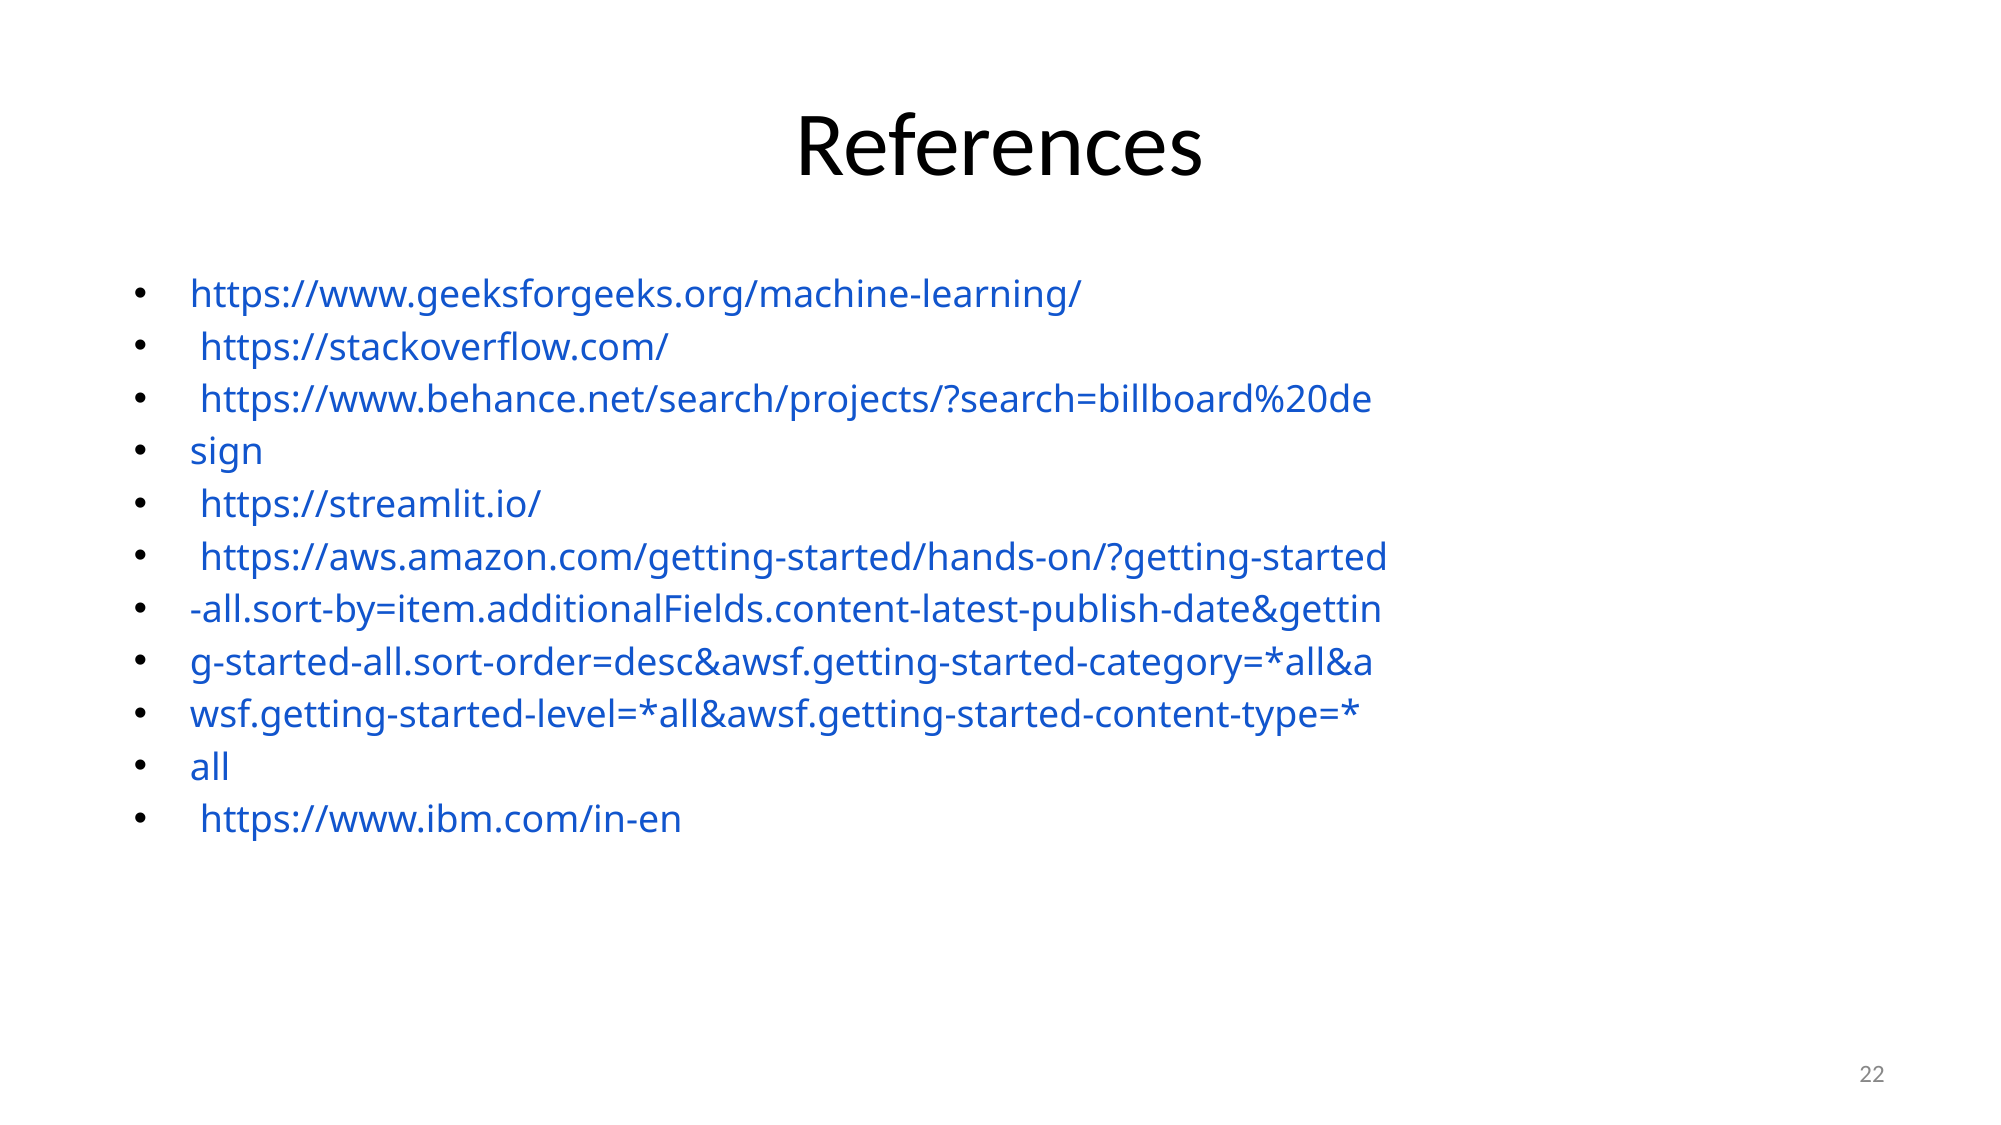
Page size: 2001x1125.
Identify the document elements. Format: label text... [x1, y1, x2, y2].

slide_number 22 [1433, 1042, 1900, 1103]
title References [99, 45, 1900, 233]
list https://www.geeksforgeeks.org/machine-learning/ https://stackoverflow.com/ https://www.behance.net/search/projects/?search=billboard%20de sign https://streamlit.io/ https://aws.amazon.com/getting-started/hands-on/?getting-started -all.sort-by=item.additionalFields.content-latest-publish-date&gettin g-started-all.sort-order=desc&awsf.getting-started-category=*all&a wsf.getting-started-level=*all&awsf.getting-started-content-type=* all https://www.ibm.com/in-en [99, 262, 1900, 1005]
